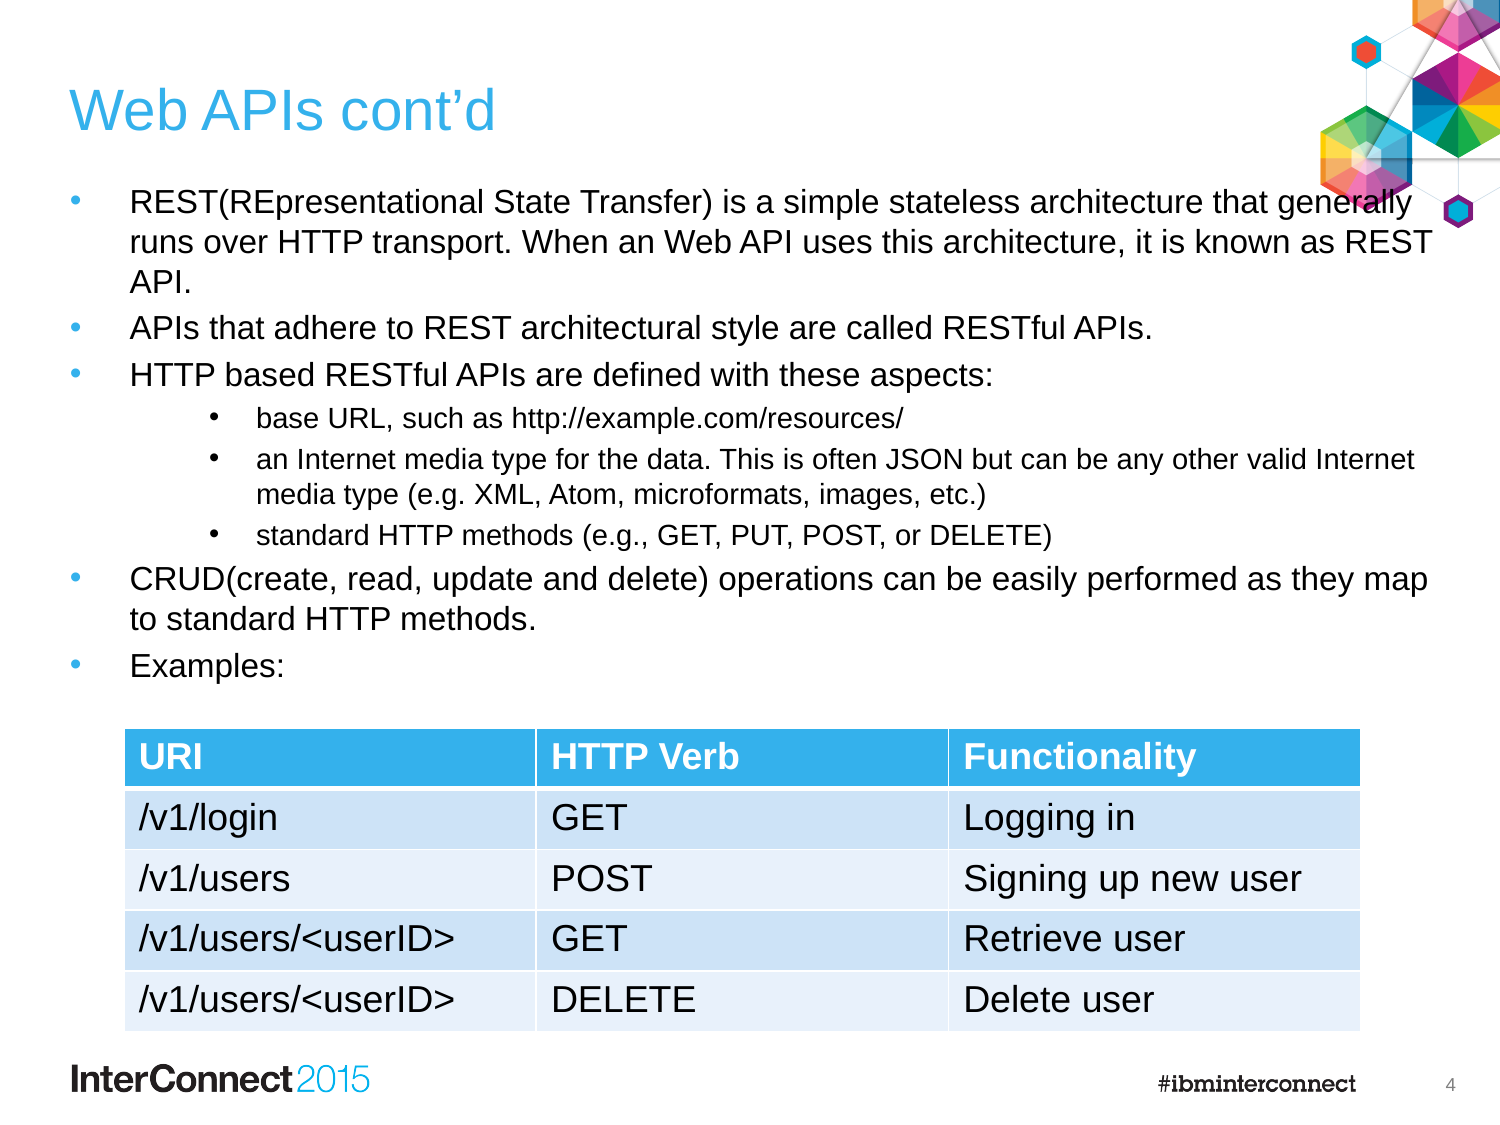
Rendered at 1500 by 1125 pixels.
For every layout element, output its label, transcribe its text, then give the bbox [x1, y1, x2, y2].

table_cell Retrieve user [949, 911, 1360, 970]
table_cell DELETE [537, 972, 948, 1031]
picture [70, 1054, 371, 1094]
table_cell POST [537, 850, 948, 909]
table_cell /v1/users/<userID> [125, 911, 535, 970]
table_header Functionality [949, 729, 1360, 786]
table_cell /v1/login [125, 791, 535, 849]
list REST(REpresentational State Transfer) is a simple stateless architecture that generally runs over HTTP transport. When an Web API uses this architecture, it is known as REST API. APIs that adhere to REST architectural style are called RESTful APIs. HTTP based RESTful APIs are defined with these aspects: base URL, such as http://example.com/resources/ an Internet media type for the data. This is often JSON but can be any other valid Internet media type (e.g. XML, Atom, microformats, images, etc.) standard HTTP methods (e.g., GET, PUT, POST, or DELETE) CRUD(create, read, update and delete) operations can be easily performed as they map to standard HTTP methods. Examples: [55, 172, 1451, 1035]
table_header URI [125, 729, 535, 786]
table_cell GET [537, 791, 948, 849]
table_cell /v1/users/<userID> [125, 972, 535, 1031]
picture [1320, 0, 1500, 229]
table_cell /v1/users [125, 850, 535, 909]
table_header HTTP Verb [537, 729, 948, 786]
title Web APIs cont’d [55, 59, 1310, 162]
slide_number 3 [1411, 1065, 1491, 1117]
table_cell GET [537, 911, 948, 970]
table_cell Logging in [949, 791, 1360, 849]
table_cell Signing up new user [949, 850, 1360, 909]
picture [1156, 1072, 1357, 1094]
table_cell Delete user [949, 972, 1360, 1031]
